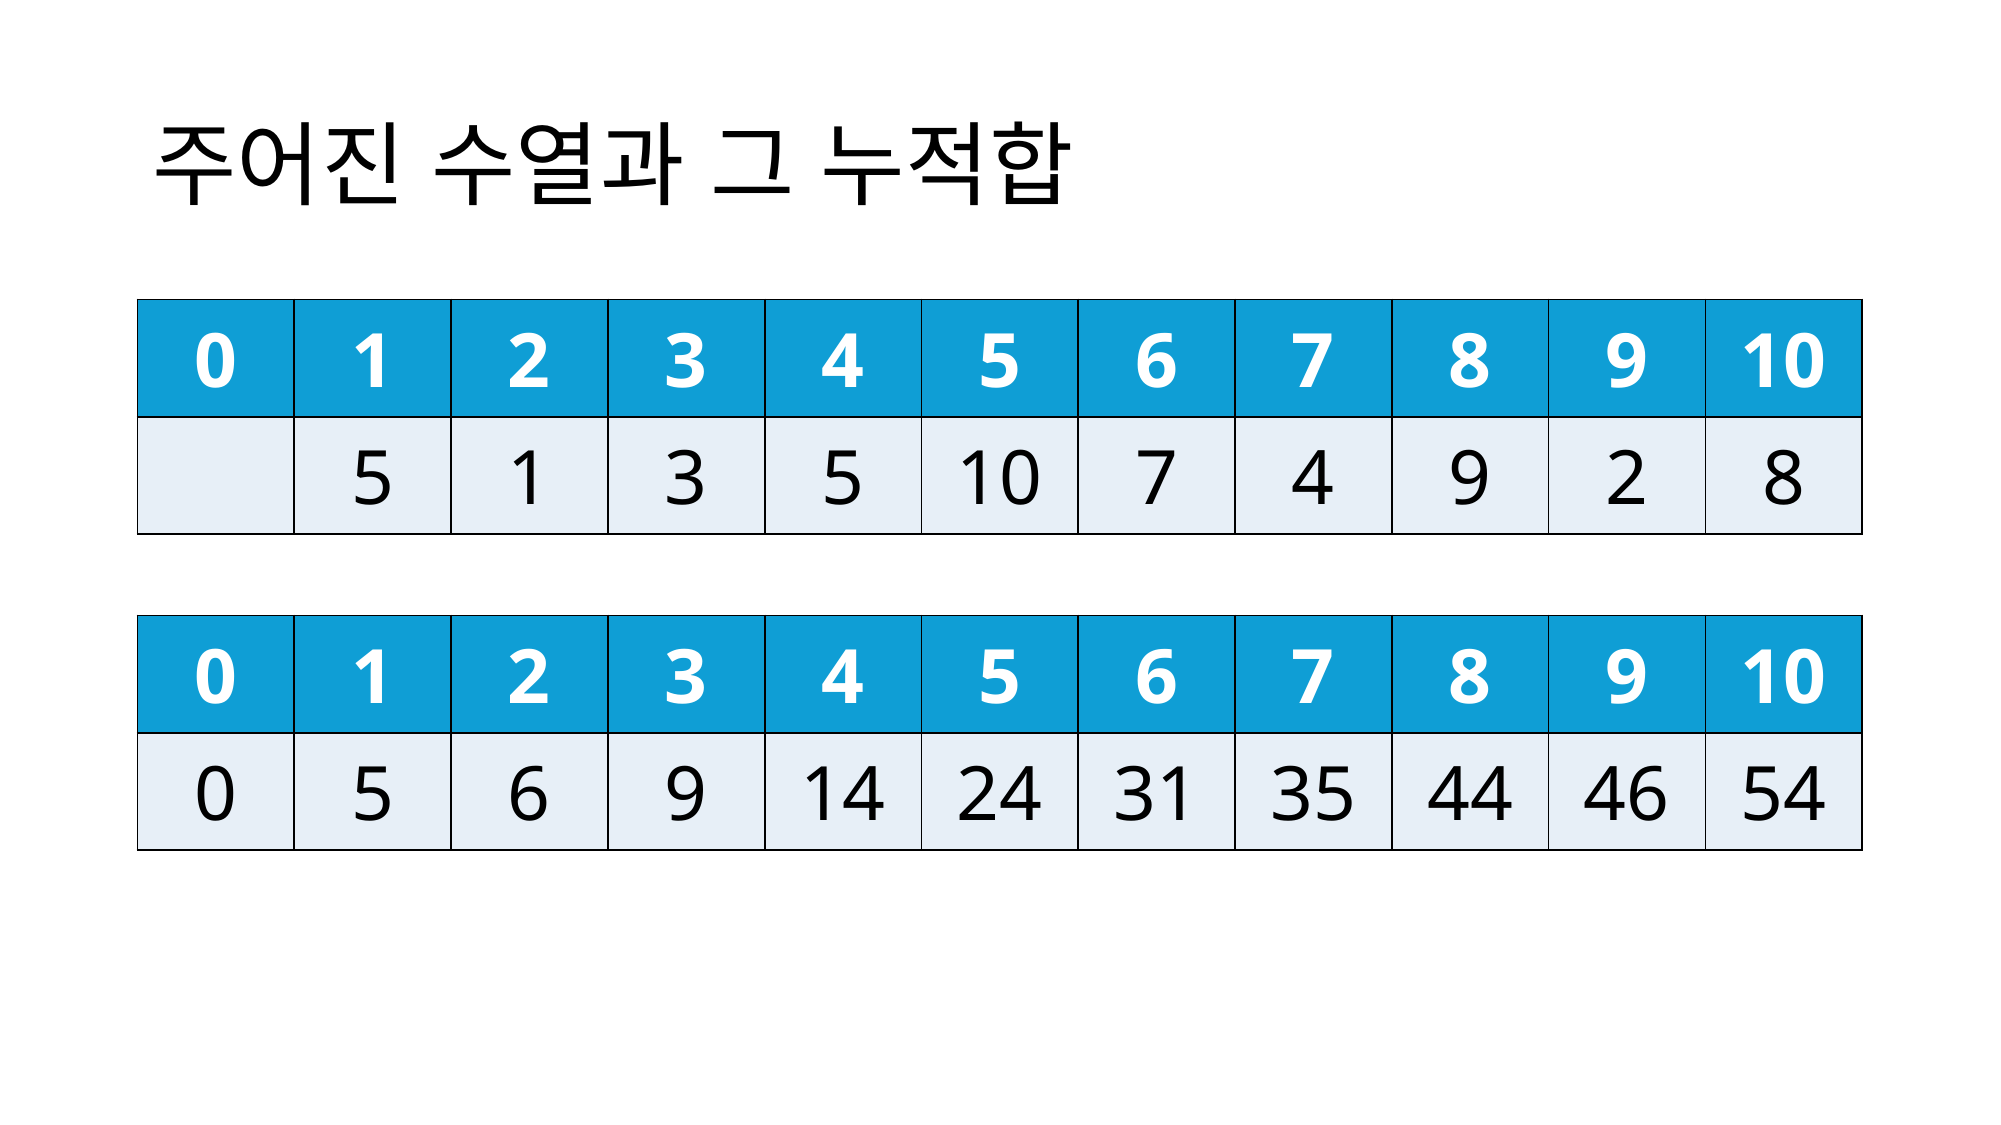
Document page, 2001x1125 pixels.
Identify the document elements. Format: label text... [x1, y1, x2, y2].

table_header 4 [766, 300, 921, 416]
table_header 3 [609, 616, 764, 732]
table_cell 54 [1706, 734, 1861, 849]
table_header 1 [295, 300, 450, 416]
table_cell 31 [1079, 734, 1234, 849]
table_header 5 [922, 616, 1077, 732]
table_header 8 [1393, 616, 1548, 732]
table_header 4 [766, 616, 921, 732]
table_header 2 [452, 300, 607, 416]
table_header 10 [1706, 616, 1861, 732]
table_cell 46 [1549, 734, 1705, 849]
table_header 7 [1236, 616, 1391, 732]
table_cell 10 [922, 418, 1077, 533]
table_cell 5 [295, 418, 450, 533]
table_header 2 [452, 616, 607, 732]
table_cell 3 [609, 418, 764, 533]
table_cell 8 [1706, 418, 1861, 533]
table_header 10 [1706, 300, 1861, 416]
table_cell 14 [766, 734, 921, 849]
table_header 3 [609, 300, 764, 416]
table_cell 44 [1393, 734, 1548, 849]
table_header 9 [1549, 616, 1705, 732]
table_header 0 [138, 300, 293, 416]
table_header 5 [922, 300, 1077, 416]
table_header 7 [1236, 300, 1391, 416]
table_cell 35 [1236, 734, 1391, 849]
table_header 6 [1079, 300, 1234, 416]
table_header 6 [1079, 616, 1234, 732]
table_header 9 [1549, 300, 1705, 416]
table_header 1 [295, 616, 450, 732]
table_cell 4 [1236, 418, 1391, 533]
table_cell 6 [452, 734, 607, 849]
table_cell 1 [452, 418, 607, 533]
table_cell 5 [295, 734, 450, 849]
table_cell 2 [1549, 418, 1705, 533]
table_cell [138, 418, 293, 533]
table_cell 9 [609, 734, 764, 849]
table_header 0 [138, 616, 293, 732]
title 주어진 수열과 그 누적합 [137, 59, 1863, 278]
table_cell 24 [922, 734, 1077, 849]
table_cell 7 [1079, 418, 1234, 533]
table_cell 9 [1393, 418, 1548, 533]
table_cell 0 [138, 734, 293, 849]
table_cell 5 [766, 418, 921, 533]
table_header 8 [1393, 300, 1548, 416]
